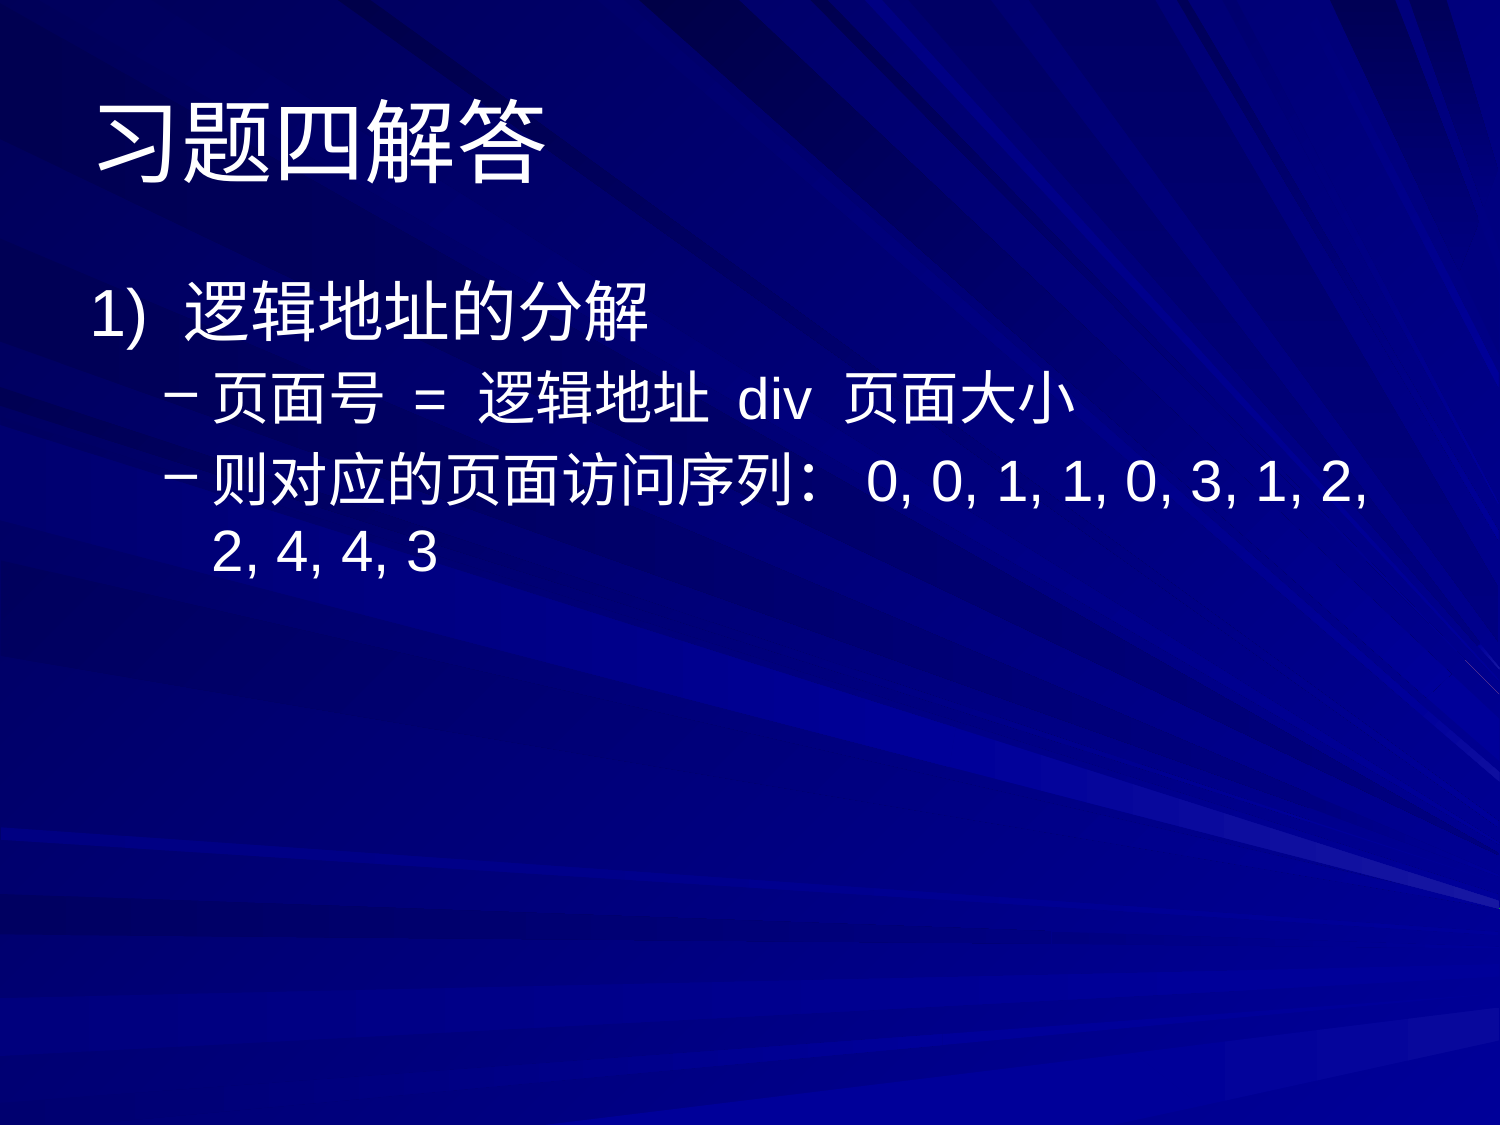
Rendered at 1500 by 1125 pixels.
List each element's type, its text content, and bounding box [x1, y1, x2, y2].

list 1) 逻辑地址的分解 页面号 = 逻辑地址 div 页面大小 则对应的页面访问序列：0, 0, 1, 1, 0, 3, 1, 2, 2, 4, 4, 3 [74, 262, 1426, 1006]
title 习题四解答 [74, 45, 1426, 234]
